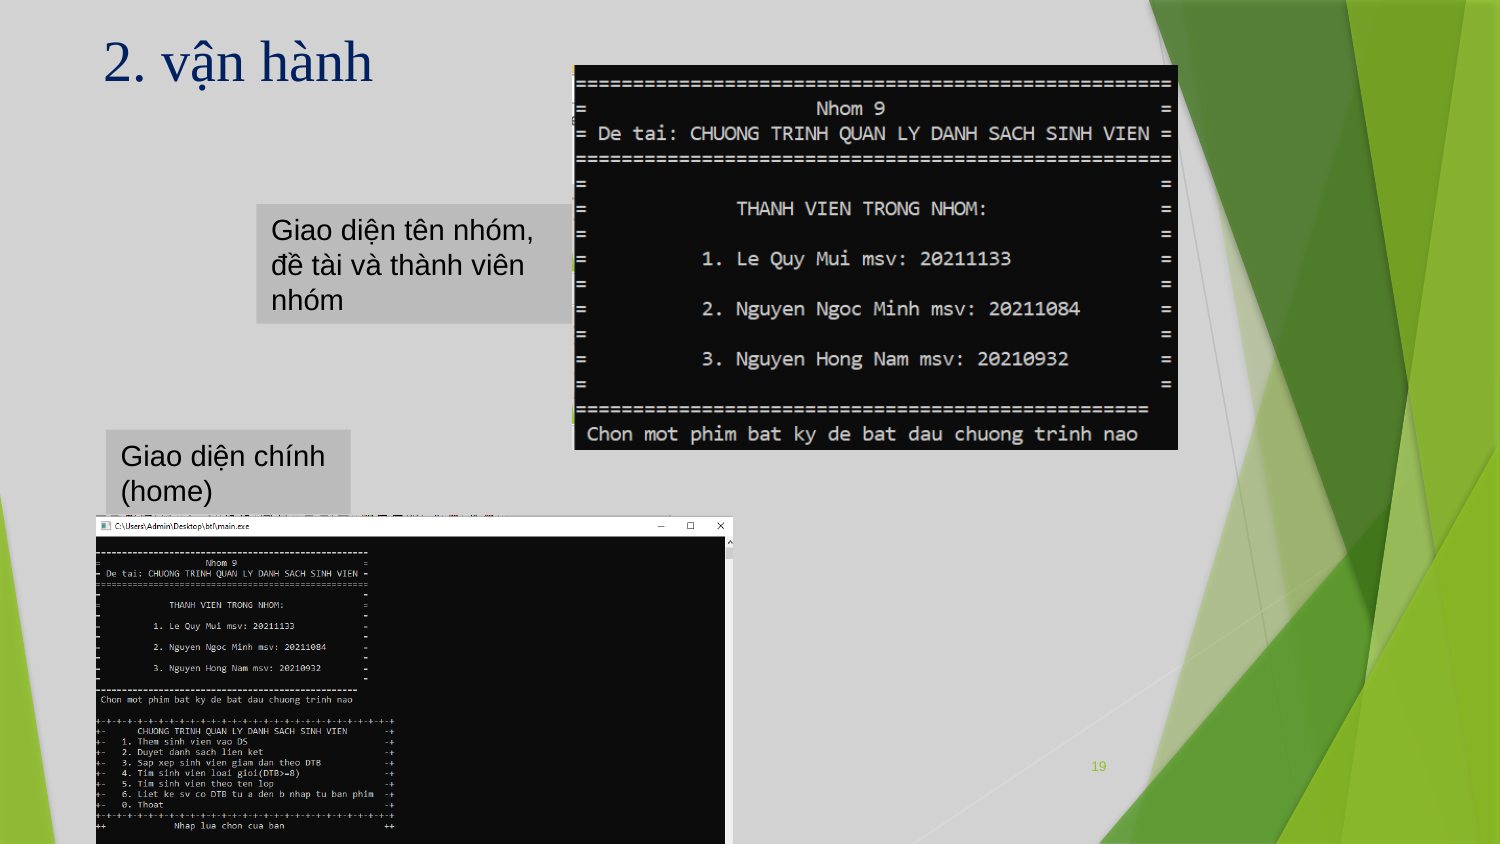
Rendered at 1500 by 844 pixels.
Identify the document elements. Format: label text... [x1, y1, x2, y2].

picture [572, 64, 1179, 450]
slide_number 19 [1056, 743, 1141, 789]
text_box Giao diện chính (home) [105, 429, 351, 514]
text_box Giao diện tên nhóm, đề tài và thành viên nhóm [256, 204, 567, 324]
picture [95, 514, 734, 844]
text_box 2. vận hành [88, 15, 496, 101]
